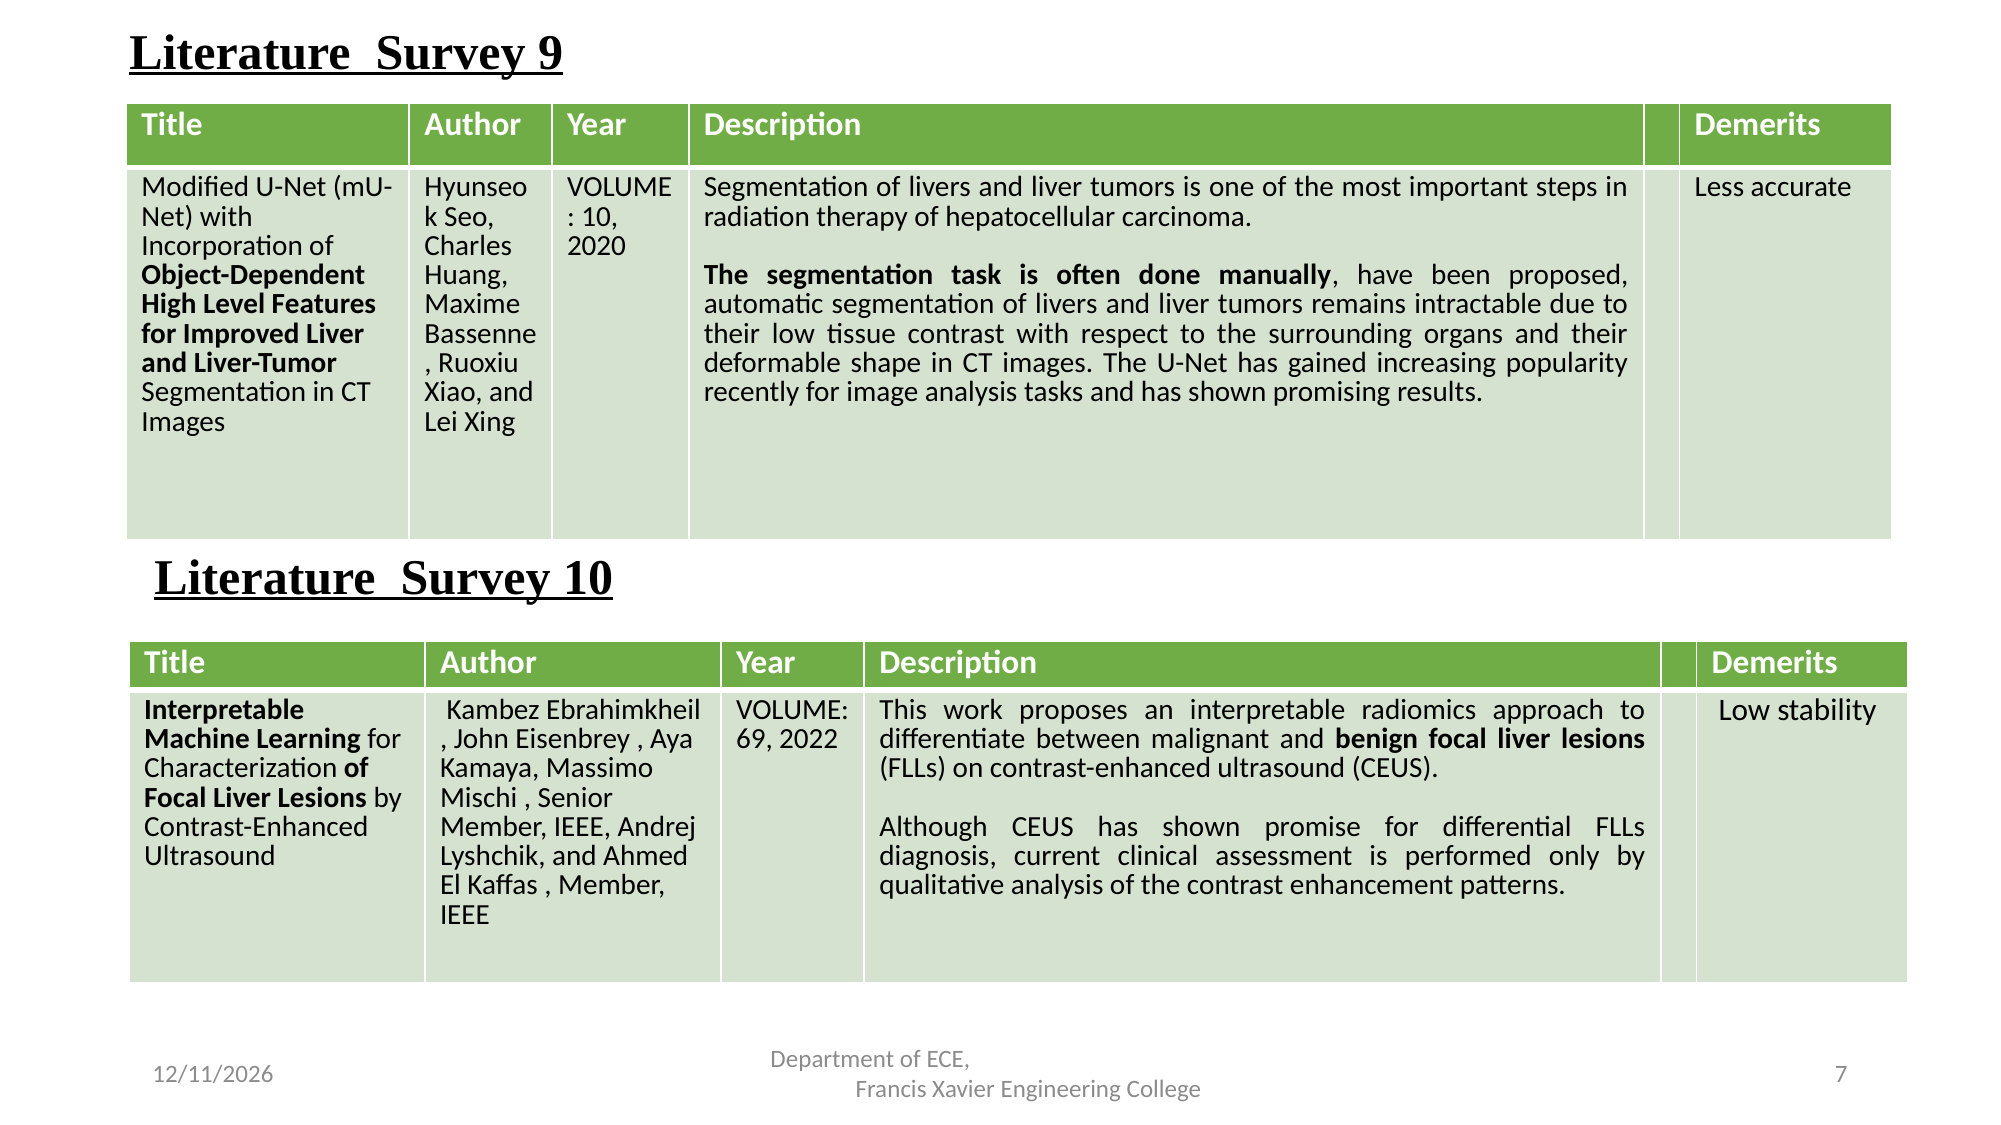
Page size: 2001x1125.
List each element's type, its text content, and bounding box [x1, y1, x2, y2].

table_header Demerits [1697, 642, 1907, 687]
table_cell Less accurate [1680, 170, 1891, 539]
table_header Title [127, 104, 408, 165]
footer Department of ECE, Francis Xavier Engineering College [662, 1042, 1338, 1103]
table_cell Modified U-Net (mU-Net) with Incorporation of Object-Dependent High Level Features for Improved Liver and Liver-Tumor Segmentation in CT Images [127, 170, 408, 539]
table_cell Segmentation of livers and liver tumors is one of the most important steps in radiation therapy of hepatocellular carcinoma. The segmentation task is often done manually, have been proposed, automatic segmentation of livers and liver tumors remains intractable due to their low tissue contrast with respect to the surrounding organs and their deformable shape in CT images. The U-Net has gained increasing popularity recently for image analysis tasks and has shown promising results. [690, 170, 1643, 539]
table_header [1645, 104, 1679, 165]
table_cell [1645, 170, 1679, 539]
table_header Demerits [1680, 104, 1891, 165]
table_header Title [130, 642, 424, 687]
text_box Literature Survey 10 [139, 536, 891, 612]
table_header Year [553, 104, 688, 165]
table_cell Hyunseok Seo, Charles Huang, Maxime Bassenne, Ruoxiu Xiao, and Lei Xing [410, 170, 551, 536]
table_header Year [722, 642, 863, 687]
table_cell [1662, 693, 1696, 982]
table_cell This work proposes an interpretable radiomics approach to differentiate between malignant and benign focal liver lesions (FLLs) on contrast-enhanced ultrasound (CEUS). Although CEUS has shown promise for differential FLLs diagnosis, current clinical assessment is performed only by qualitative analysis of the contrast enhancement patterns. [865, 693, 1660, 982]
table_header Description [865, 642, 1660, 687]
title Literature Survey 9 [114, 0, 1840, 162]
table_cell Low stability [1697, 693, 1907, 982]
table_cell Kambez Ebrahimkheil , John Eisenbrey , Aya Kamaya, Massimo Mischi , Senior Member, IEEE, Andrej Lyshchik, and Ahmed El Kaffas , Member, IEEE [426, 693, 720, 982]
table_cell VOLUME: 10, 2020 [553, 170, 688, 536]
table_cell VOLUME: 69, 2022 [722, 693, 863, 982]
slide_number 7 [1412, 1042, 1863, 1103]
table_cell Interpretable Machine Learning for Characterization of Focal Liver Lesions by Contrast-Enhanced Ultrasound [130, 693, 424, 982]
table_header [1662, 642, 1696, 687]
table_header Author [410, 104, 551, 165]
table_header Description [690, 104, 1643, 165]
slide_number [137, 1042, 588, 1103]
table_header Author [426, 642, 720, 687]
